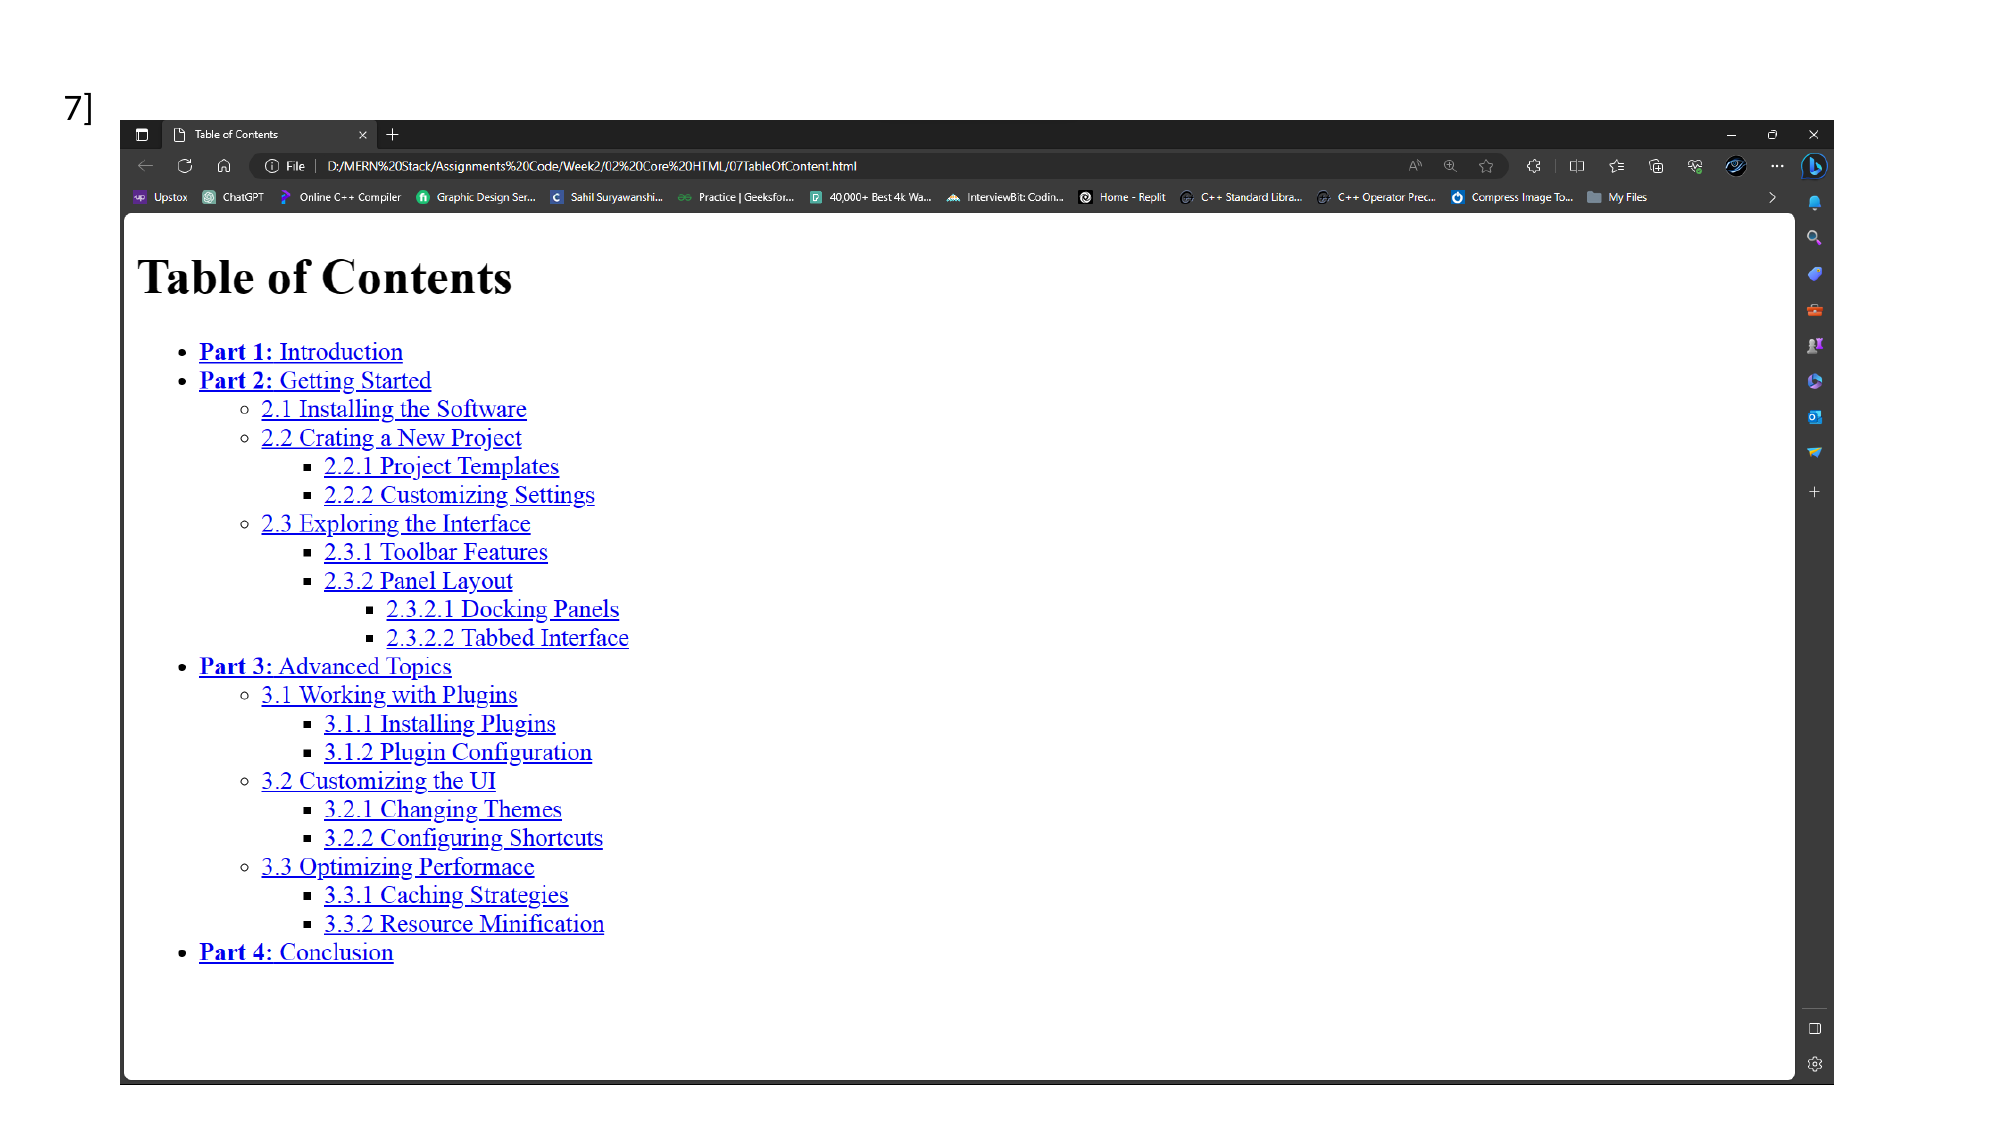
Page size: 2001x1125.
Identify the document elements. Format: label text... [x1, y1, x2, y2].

picture [120, 120, 1834, 1085]
text_box 7] [48, 75, 200, 181]
